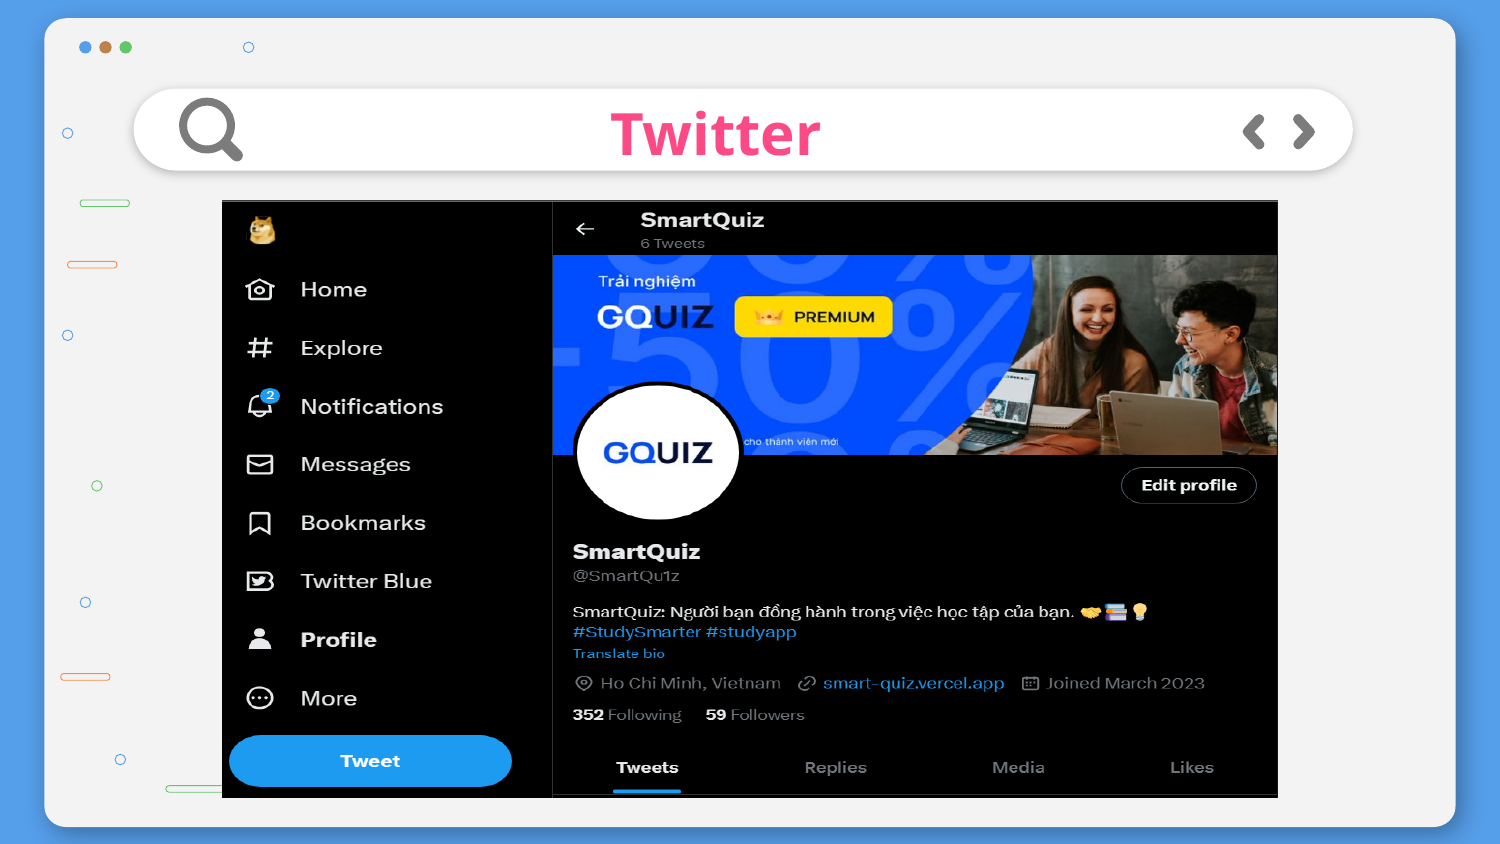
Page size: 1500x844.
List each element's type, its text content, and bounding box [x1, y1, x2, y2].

text_box [1242, 114, 1265, 150]
picture [221, 200, 1279, 798]
text_box [1293, 114, 1315, 150]
text_box Twitter [595, 107, 905, 157]
